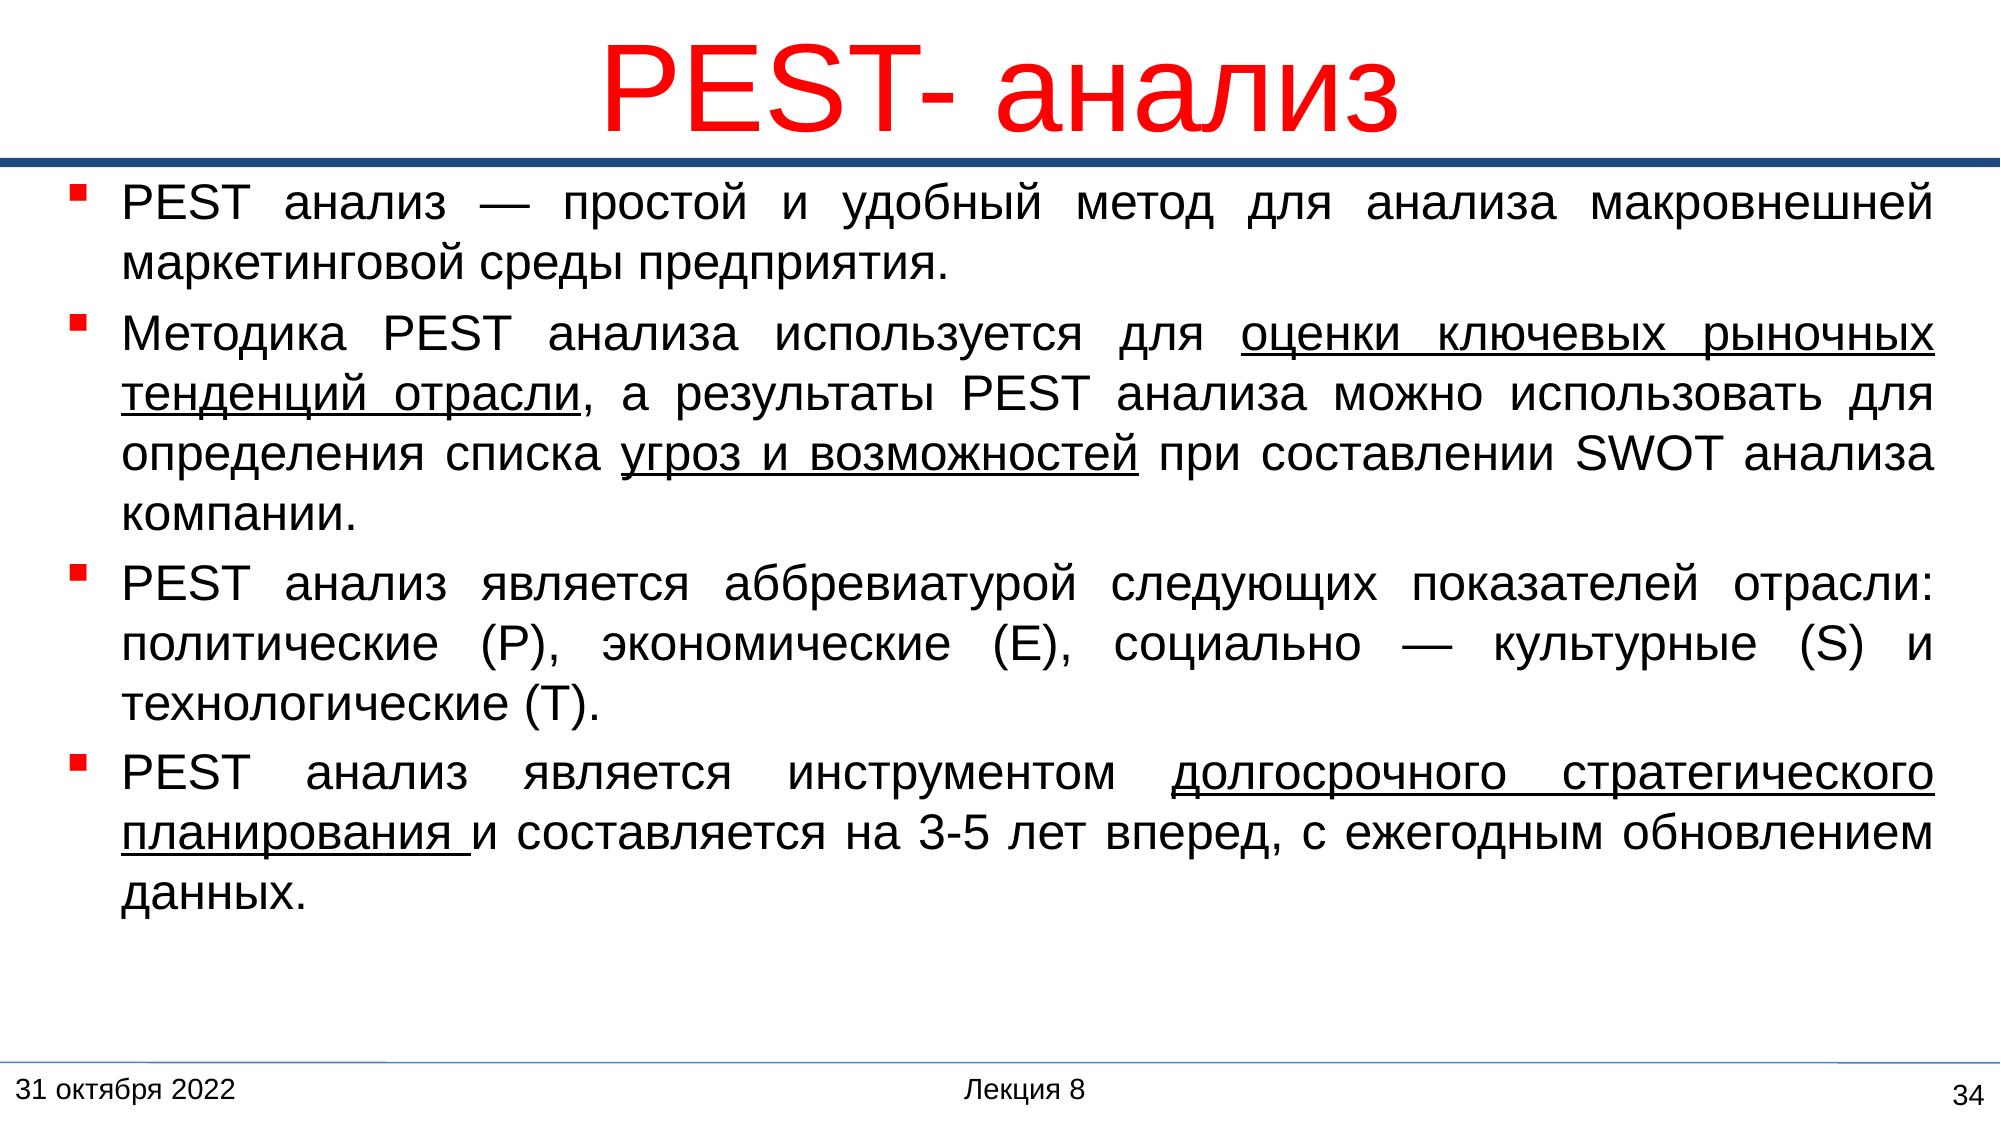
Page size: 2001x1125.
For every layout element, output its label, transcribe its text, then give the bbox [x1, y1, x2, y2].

list PEST анализ — простой и удобный метод для анализа макровнешней маркетинговой среды предприятия. Методика PEST анализа используется для оценки ключевых рыночных тенденций отрасли, а результаты PEST анализа можно использовать для определения списка угроз и возможностей при составлении SWOT анализа компании. PEST анализ является аббревиатурой следующих показателей отрасли: политические (Р), экономические (Е), социально — культурные (S) и технологические (Т). PEST анализ является инструментом долгосрочного стратегического планирования и составляется на 3-5 лет вперед, с ежегодным обновлением данных. [50, 162, 1950, 1062]
footer Лекция 8 [433, 1062, 1616, 1125]
slide_number 34 [1616, 1062, 2000, 1125]
title PEST- анализ [0, 0, 2000, 163]
slide_number 31 октября 2022 [0, 1062, 433, 1125]
